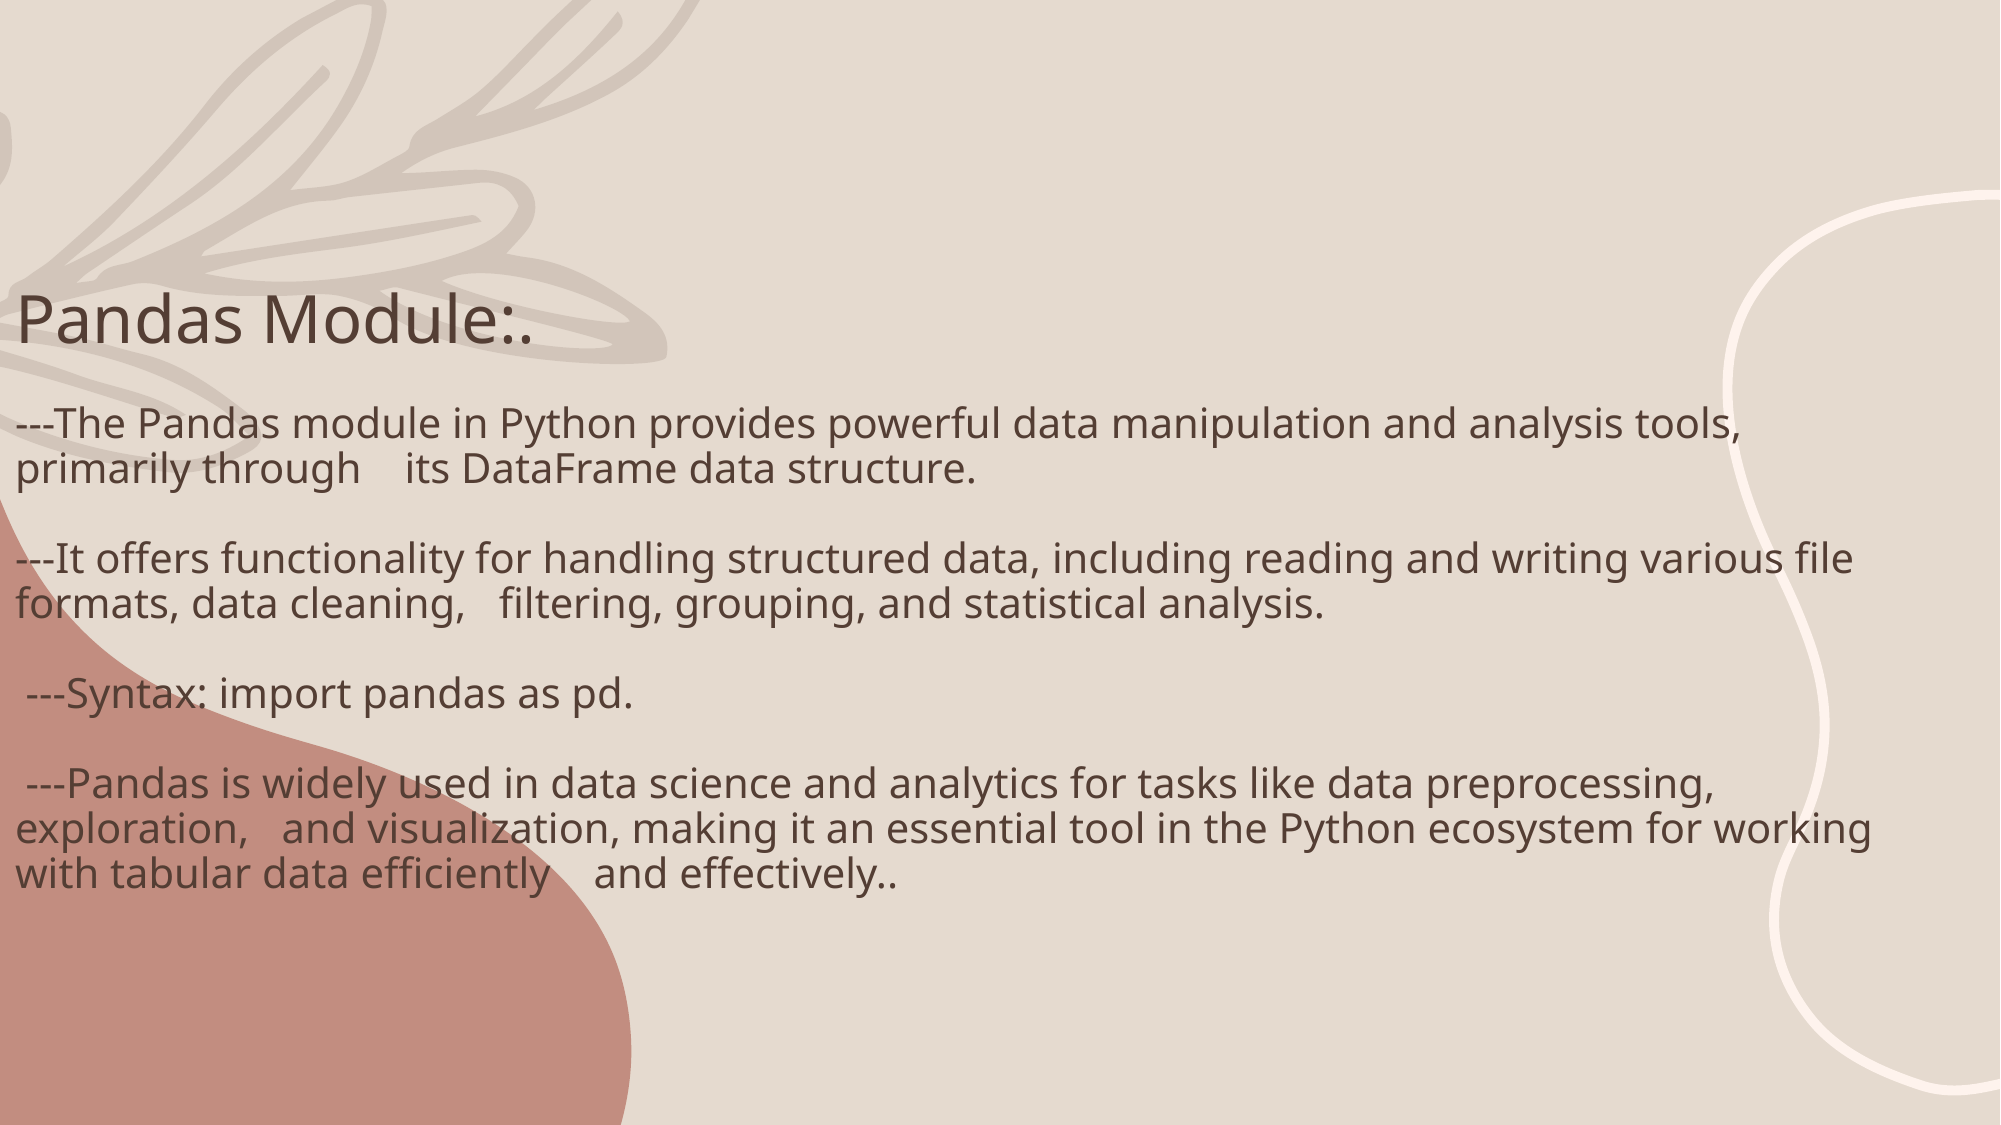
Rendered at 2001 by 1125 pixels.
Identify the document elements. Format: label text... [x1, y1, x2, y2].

title Pandas Module:. ---The Pandas module in Python provides powerful data manipulation and analysis tools, primarily through its DataFrame data structure. ---It offers functionality for handling structured data, including reading and writing various file formats, data cleaning, filtering, grouping, and statistical analysis. ---Syntax: import pandas as pd. ---Pandas is widely used in data science and analytics for tasks like data preprocessing, exploration, and visualization, making it an essential tool in the Python ecosystem for working with tabular data efficiently and effectively.. [0, 179, 1892, 1005]
